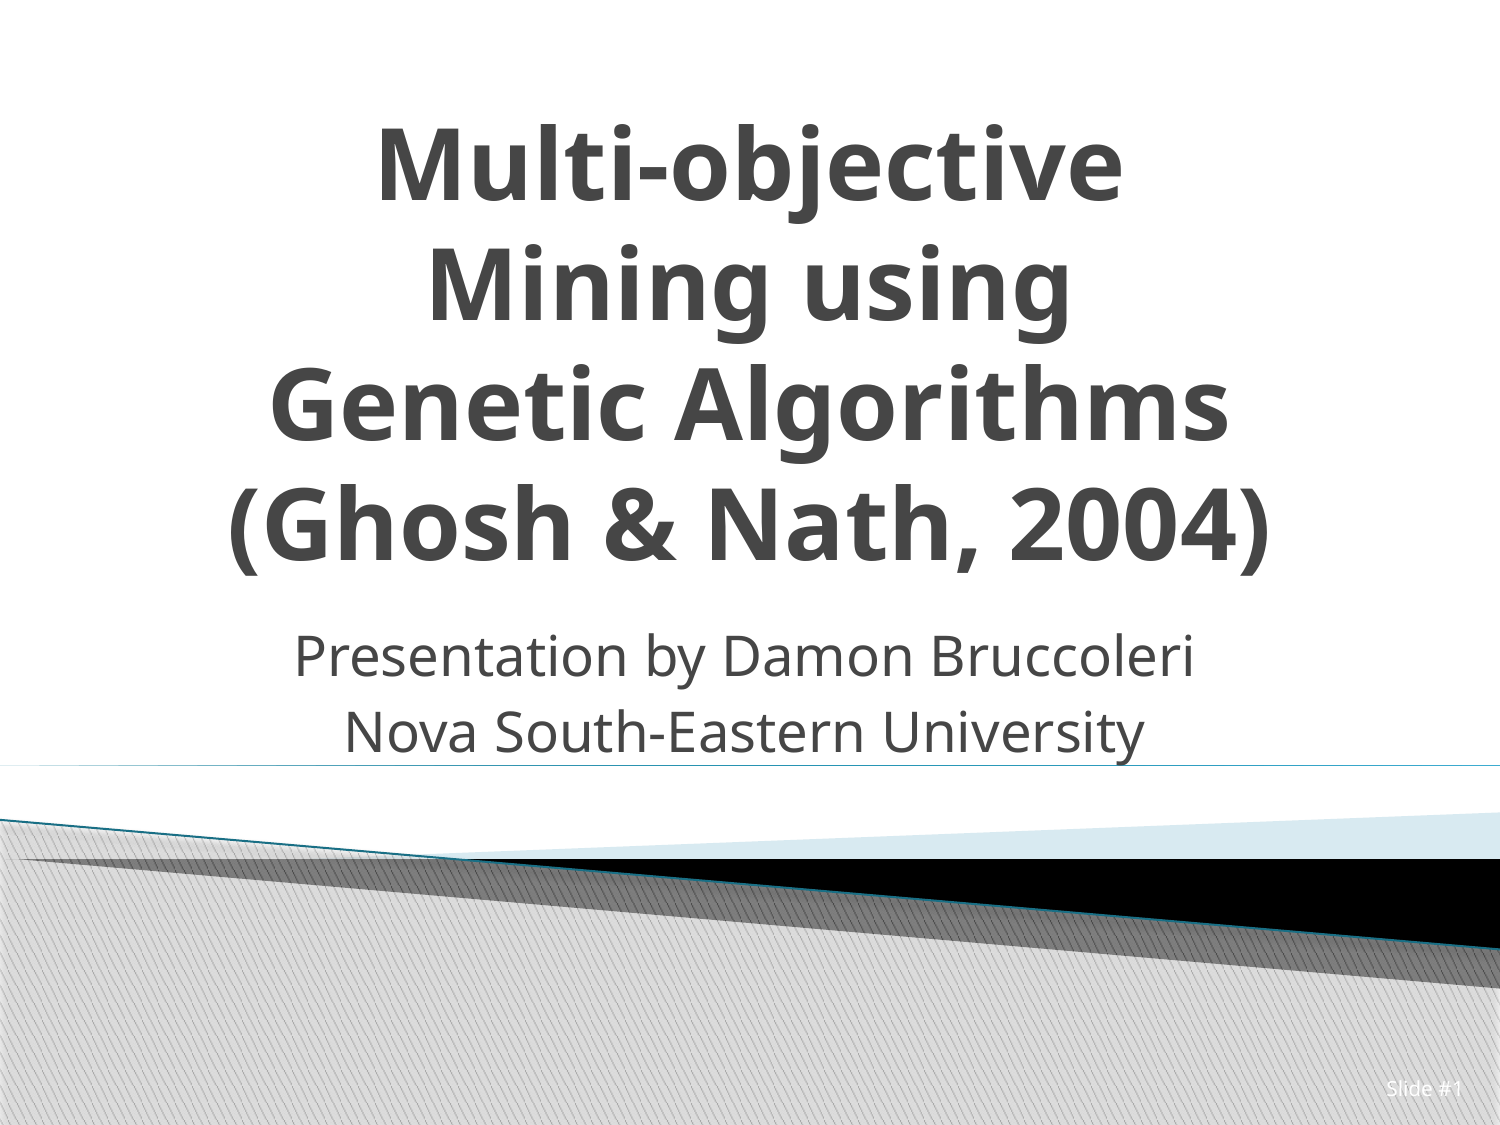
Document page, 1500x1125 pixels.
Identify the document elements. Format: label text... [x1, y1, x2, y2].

slide_number Slide #1 [1325, 1051, 1479, 1112]
subtitle Presentation by Damon Bruccoleri Nova South-Eastern University [112, 612, 1388, 810]
title Multi-objective Mining using Genetic Algorithms (Ghosh & Nath, 2004) [112, 62, 1388, 588]
picture [5, 859, 1500, 989]
